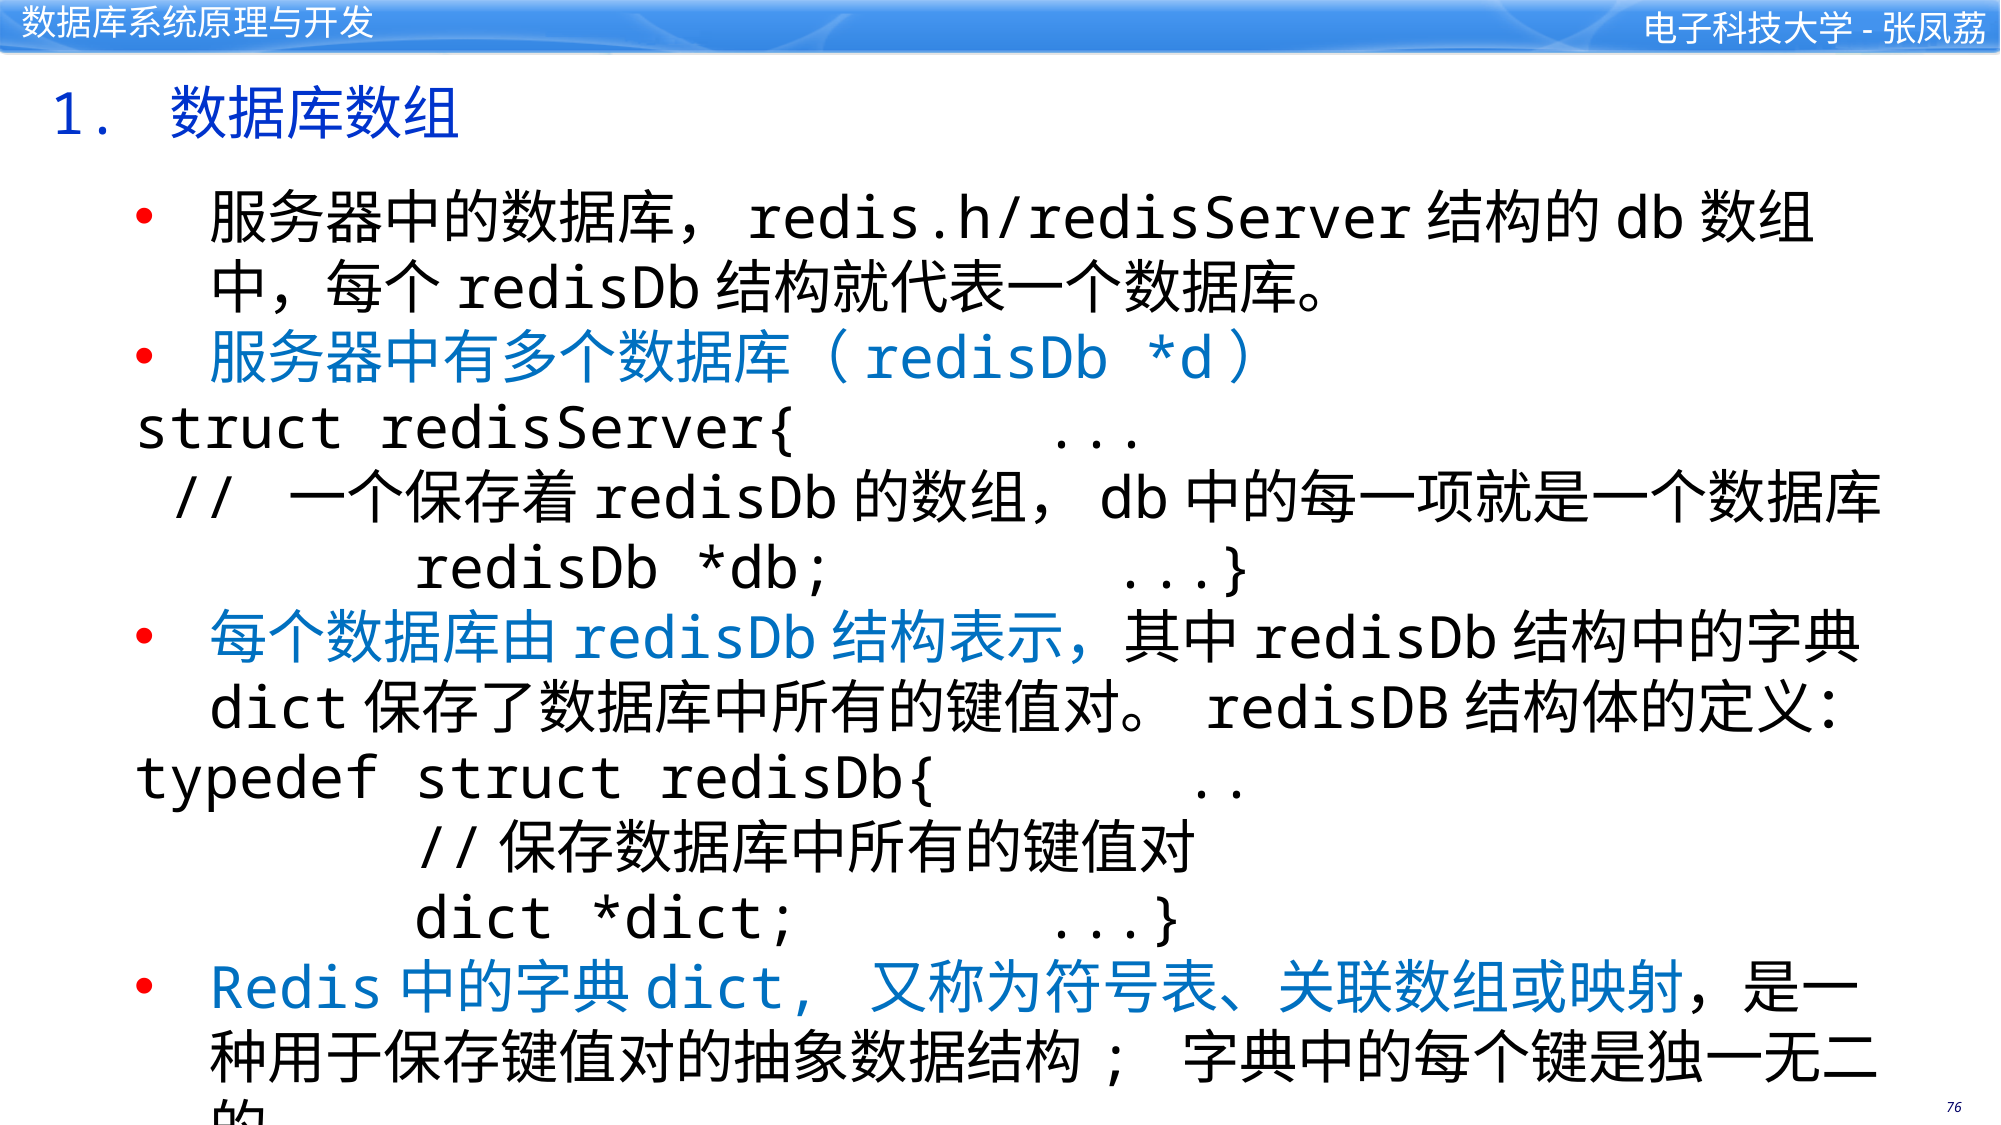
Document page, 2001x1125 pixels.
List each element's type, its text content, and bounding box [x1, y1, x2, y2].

text_box 1. 数据库数组 [31, 66, 975, 156]
text_box 服务器中的数据库，redis.h/redisServer结构的db数组中，每个redisDb结构就代表一个数据库。 服务器中有多个数据库（redisDb *d） struct redisServer{ ... // 一个保存着redisDb的数组，db中的每一项就是一个数据库 redisDb *db; ...} 每个数据库由redisDb结构表示，其中redisDb结构中的字典dict保存了数据库中所有的键值对。 redisDB结构体的定义： typedef struct redisDb{ .. //保存数据库中所有的键值对 dict *dict; ...} Redis中的字典dict, 又称为符号表、关联数组或映射，是一种用于保存键值对的抽象数据结构; 字典中的每个键是独一无二的 [114, 170, 1926, 1125]
picture [0, 0, 2000, 55]
